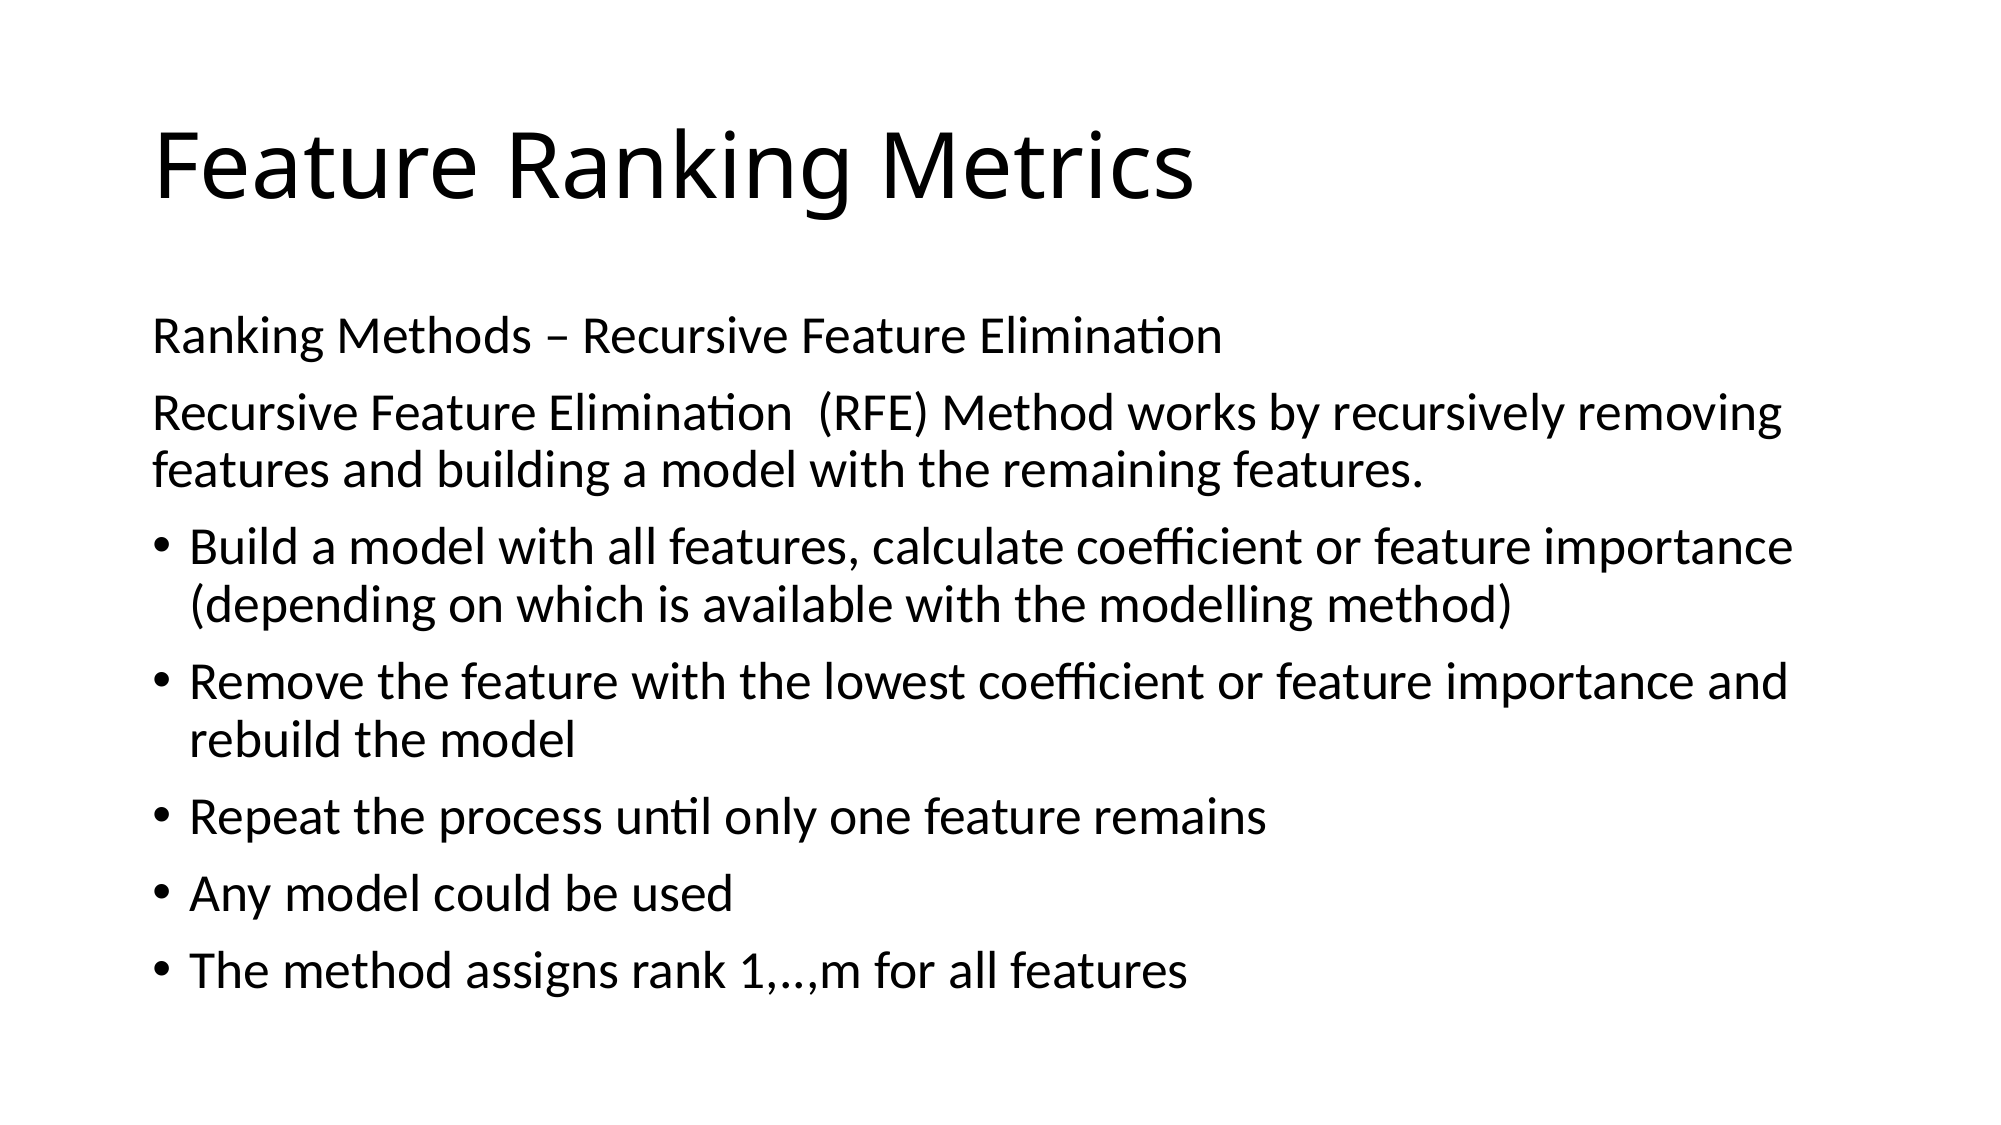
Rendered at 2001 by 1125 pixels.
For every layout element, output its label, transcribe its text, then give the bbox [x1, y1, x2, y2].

list Ranking Methods – Recursive Feature Elimination Recursive Feature Elimination (RFE) Method works by recursively removing features and building a model with the remaining features. Build a model with all features, calculate coefficient or feature importance (depending on which is available with the modelling method) Remove the feature with the lowest coefficient or feature importance and rebuild the model Repeat the process until only one feature remains Any model could be used The method assigns rank 1,..,m for all features [137, 299, 1863, 1014]
title Feature Ranking Metrics [137, 59, 1863, 278]
